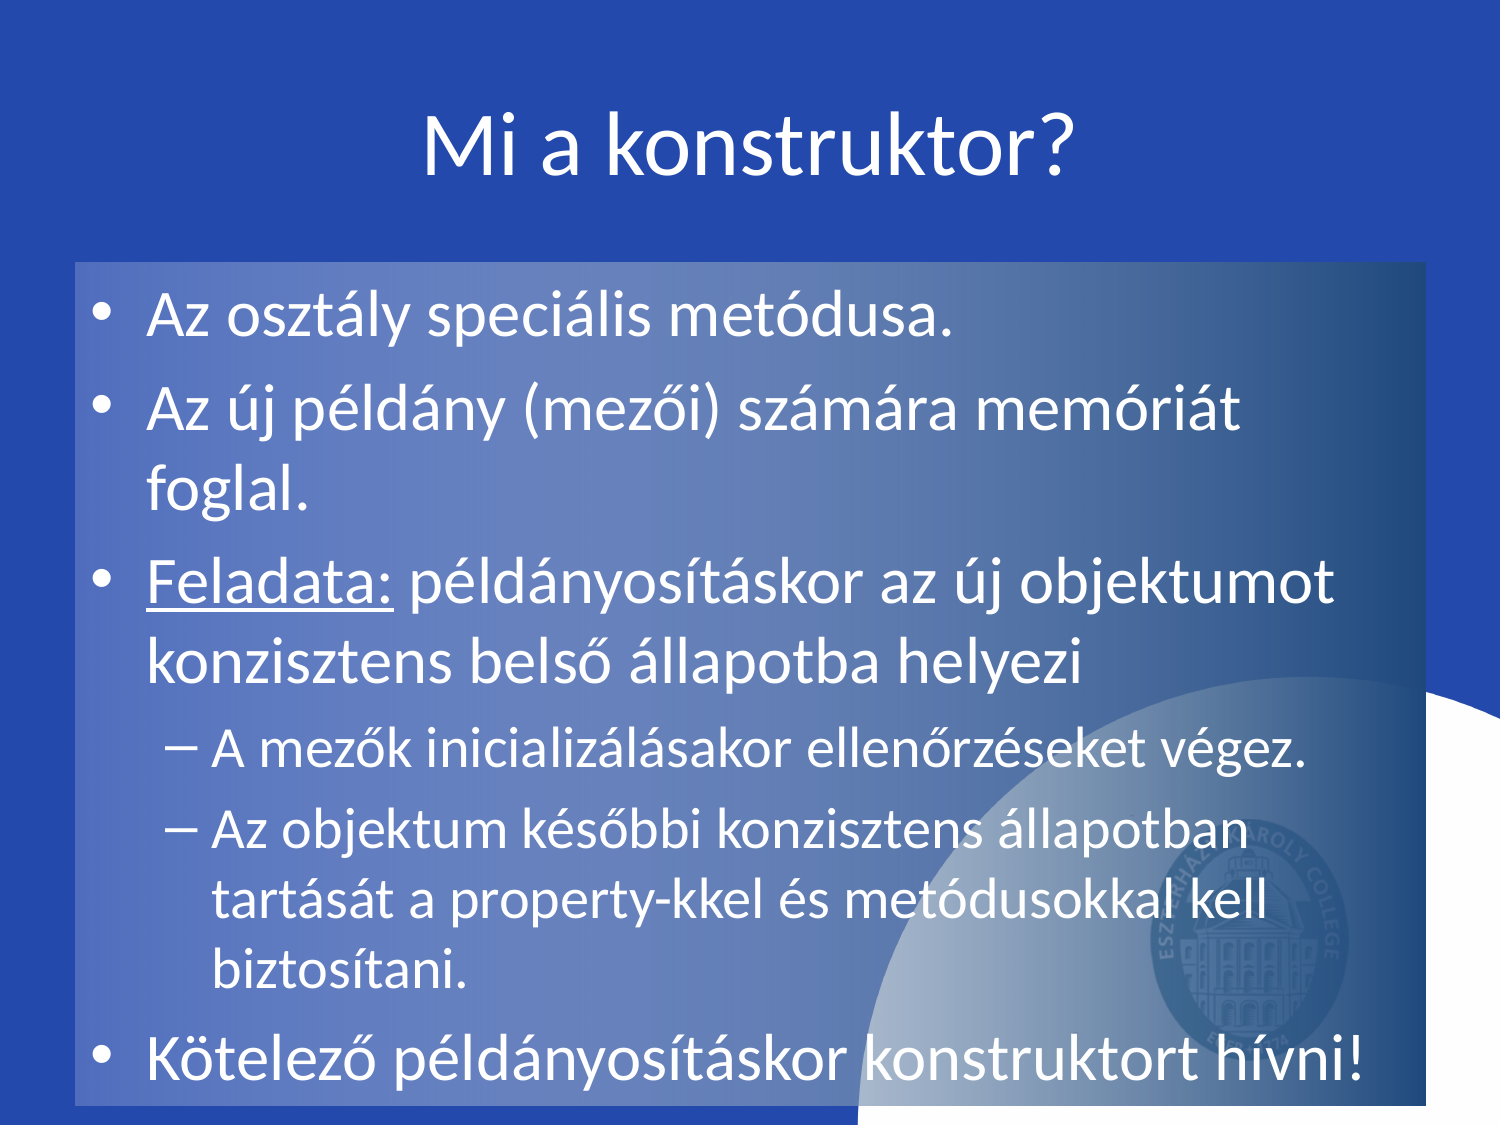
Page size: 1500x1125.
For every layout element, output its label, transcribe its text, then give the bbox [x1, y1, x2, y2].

list Az osztály speciális metódusa. Az új példány (mezői) számára memóriát foglal. Feladata: példányosításkor az új objektumot konzisztens belső állapotba helyezi A mezők inicializálásakor ellenőrzéseket végez. Az objektum későbbi konzisztens állapotban tartását a property-kkel és metódusokkal kell biztosítani. Kötelező példányosításkor konstruktort hívni! [75, 262, 1425, 1106]
title Mi a konstruktor? [75, 45, 1425, 233]
picture [0, 0, 1500, 1125]
